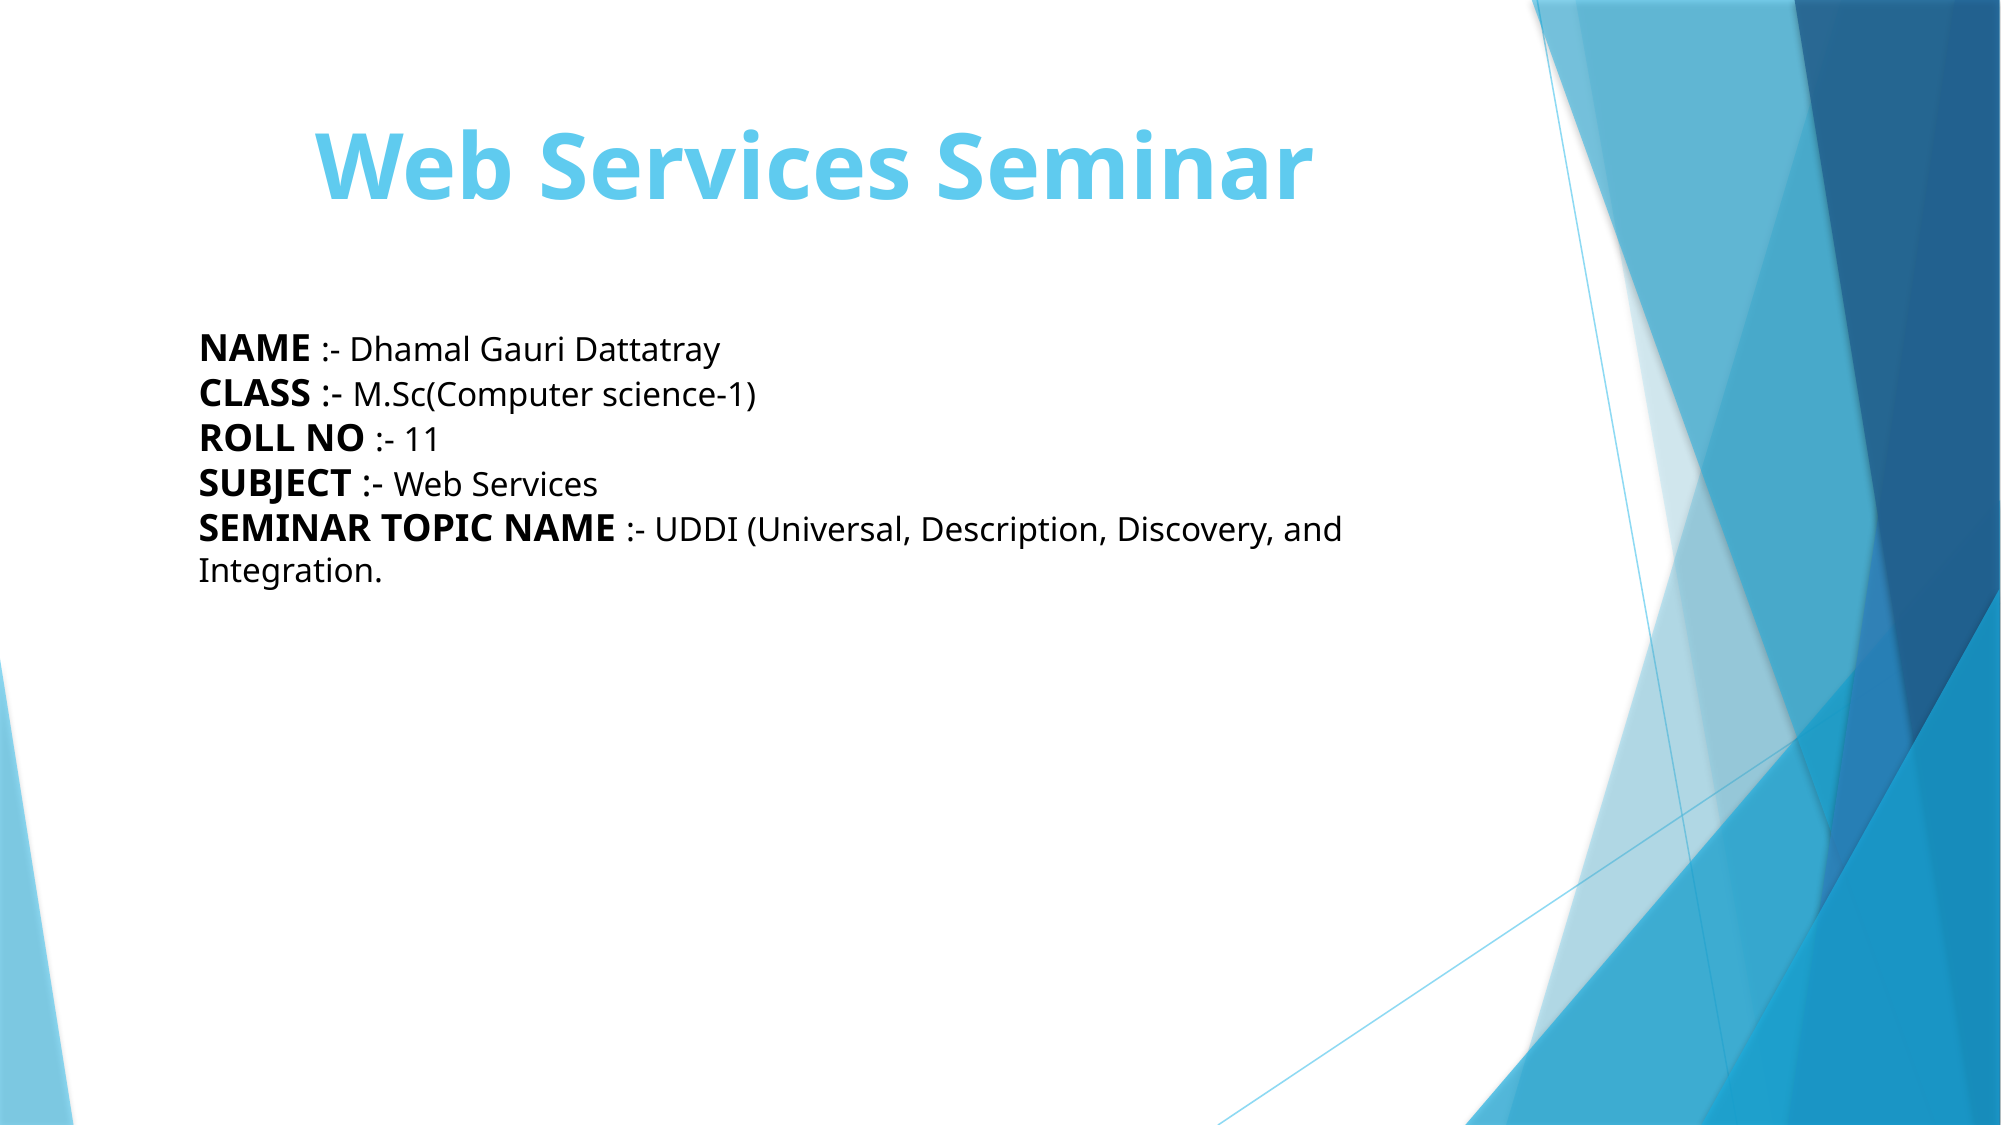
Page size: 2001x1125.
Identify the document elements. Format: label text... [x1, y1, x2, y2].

text_box NAME :- Dhamal Gauri Dattatray CLASS :- M.Sc(Computer science-1) ROLL NO :- 11 SUBJECT :- Web Services SEMINAR TOPIC NAME :- UDDI (Universal, Description, Discovery, and Integration. [183, 316, 1500, 597]
title Web Services Seminar [111, 99, 1522, 317]
